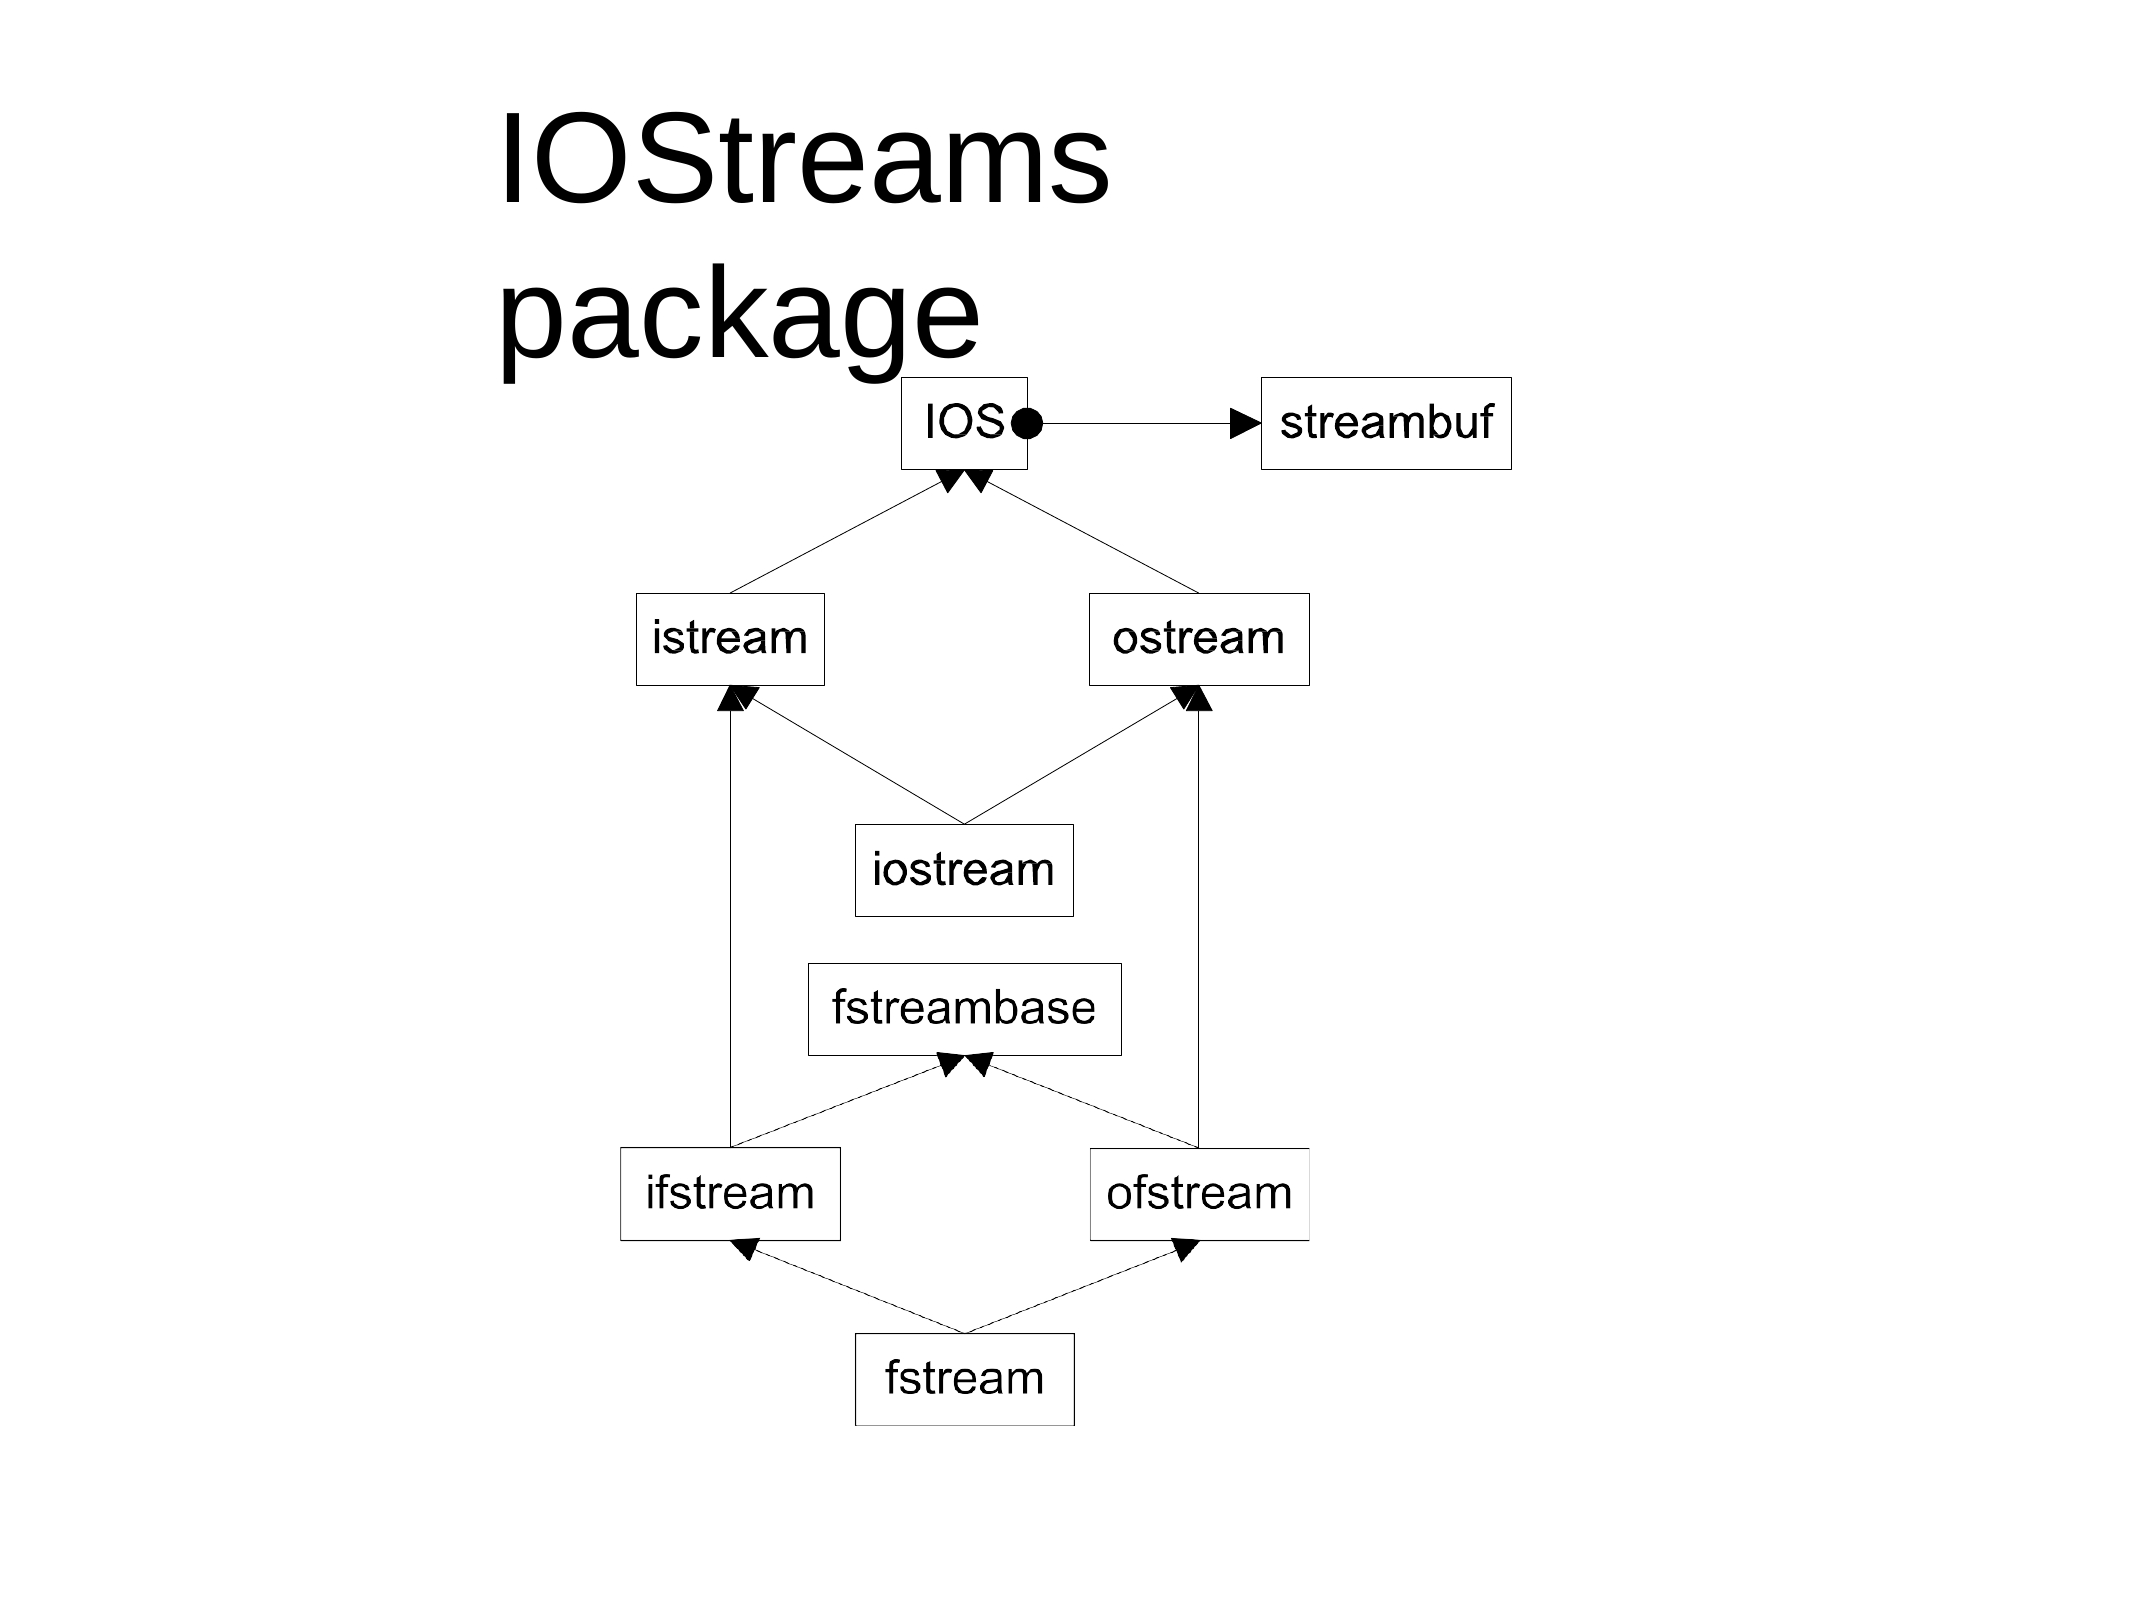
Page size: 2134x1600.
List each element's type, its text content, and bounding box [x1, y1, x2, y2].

text_box [1261, 377, 1512, 470]
text_box [1334, 412, 1359, 439]
text_box [1193, 627, 1218, 654]
text_box [636, 593, 825, 686]
text_box [928, 403, 933, 438]
text_box [731, 685, 760, 710]
text_box [808, 963, 1122, 1052]
title IOStreams package [493, 72, 1640, 383]
text_box [1389, 412, 1424, 438]
text_box [1429, 403, 1452, 439]
text_box [936, 469, 965, 493]
text_box [1304, 404, 1317, 439]
text_box [933, 851, 946, 886]
text_box [939, 403, 973, 439]
text_box [855, 824, 1074, 917]
text_box [883, 859, 907, 886]
text_box [832, 988, 1095, 1024]
text_box [743, 627, 767, 654]
text_box [965, 469, 993, 493]
text_box [1140, 627, 1162, 654]
text_box [771, 627, 806, 654]
text_box [1480, 403, 1496, 438]
text_box [620, 1052, 1310, 1426]
text_box [1456, 413, 1477, 439]
text_box [1281, 412, 1303, 439]
text_box [990, 859, 1014, 886]
text_box [1011, 408, 1043, 439]
text_box [901, 377, 1027, 470]
text_box [1089, 593, 1309, 686]
text_box [1361, 412, 1385, 439]
text_box [654, 628, 660, 654]
text_box [875, 860, 880, 885]
text_box [717, 685, 744, 711]
text_box [1170, 685, 1198, 710]
text_box [663, 627, 684, 654]
text_box [1113, 627, 1138, 654]
text_box [1220, 627, 1244, 654]
text_box [686, 619, 699, 654]
text_box [1018, 859, 1053, 885]
text_box [963, 859, 987, 886]
text_box [1179, 627, 1194, 654]
text_box [1248, 627, 1283, 654]
text_box [1320, 412, 1335, 438]
text_box [702, 627, 716, 654]
text_box [910, 859, 931, 886]
text_box [949, 859, 963, 885]
text_box [716, 627, 740, 654]
text_box [1230, 408, 1262, 439]
text_box [1163, 619, 1177, 654]
text_box [976, 403, 1005, 439]
text_box [1186, 685, 1213, 711]
